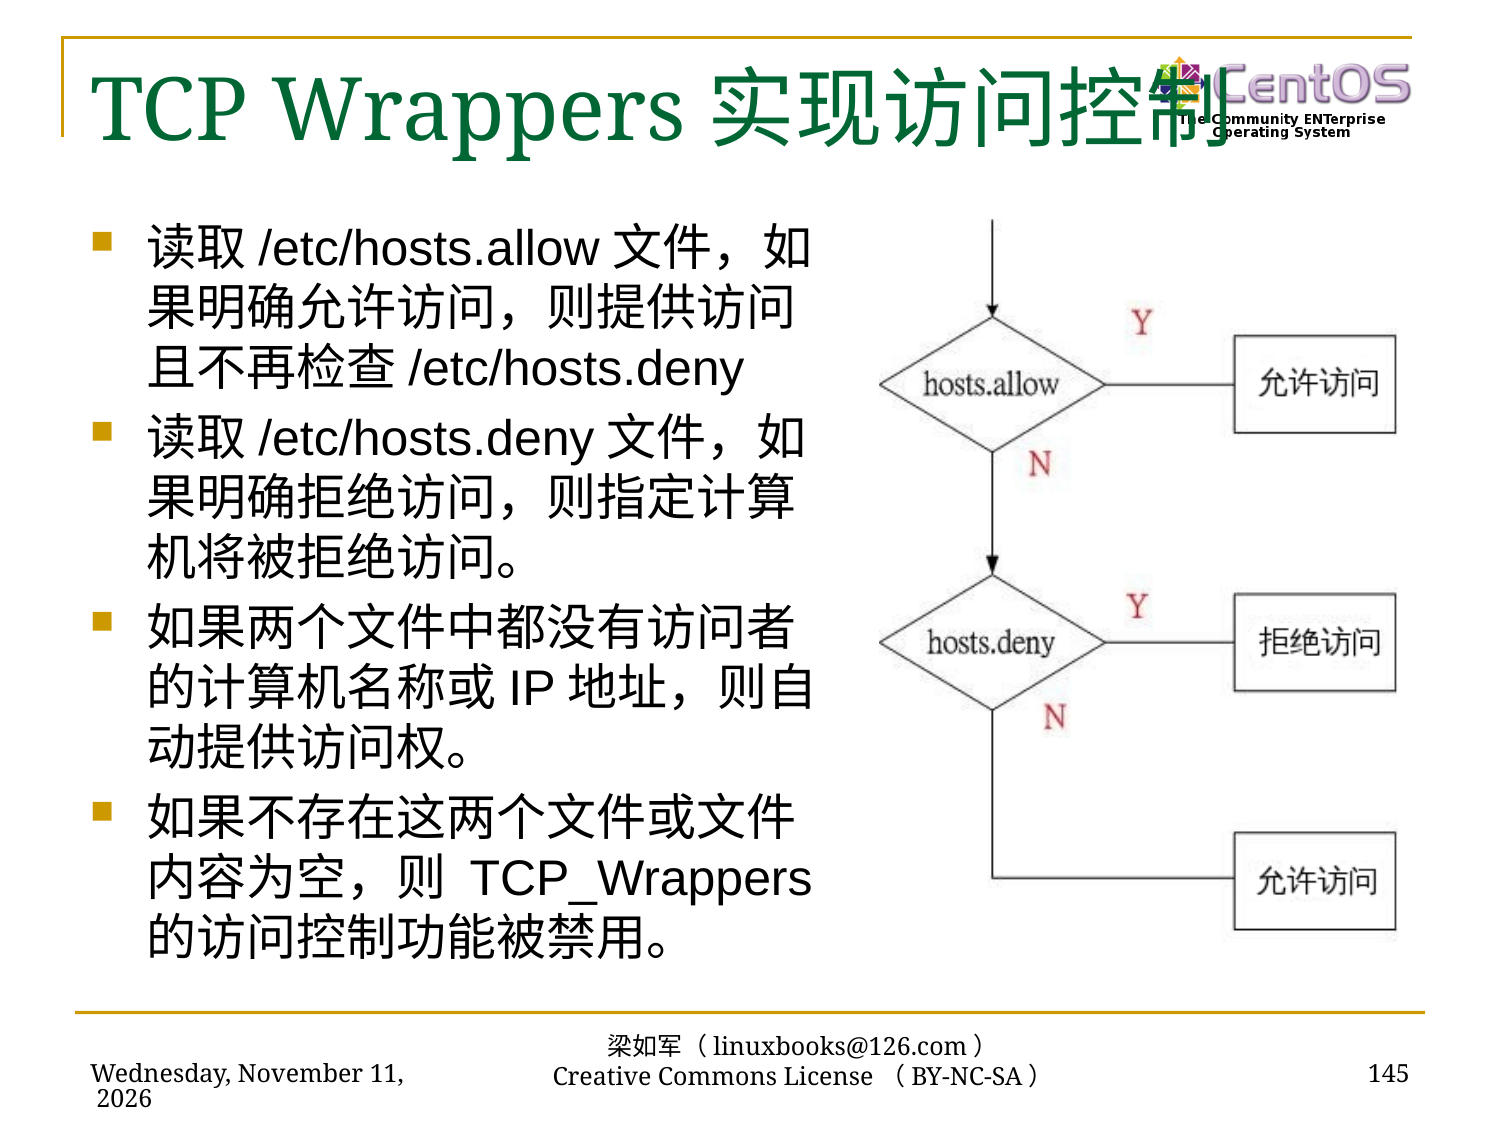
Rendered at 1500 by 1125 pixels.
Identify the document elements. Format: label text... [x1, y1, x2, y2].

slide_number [74, 1023, 426, 1100]
list 读取/etc/hosts.allow文件，如果明确允许访问，则提供访问且不再检查/etc/hosts.deny 读取/etc/hosts.deny文件，如果明确拒绝访问，则指定计算机将被拒绝访问。 如果两个文件中都没有访问者的计算机名称或IP地址，则自动提供访问权。 如果不存在这两个文件或文件内容为空，则 TCP_Wrappers的访问控制功能被禁用。 [74, 207, 857, 1006]
title TCP Wrappers实现访问控制 [74, 45, 1426, 233]
footer 梁如军（linuxbooks@126.com） Creative Commons License（BY-NC-SA） [359, 1022, 1247, 1099]
slide_number 145 [1074, 1023, 1426, 1100]
picture [879, 219, 1424, 953]
